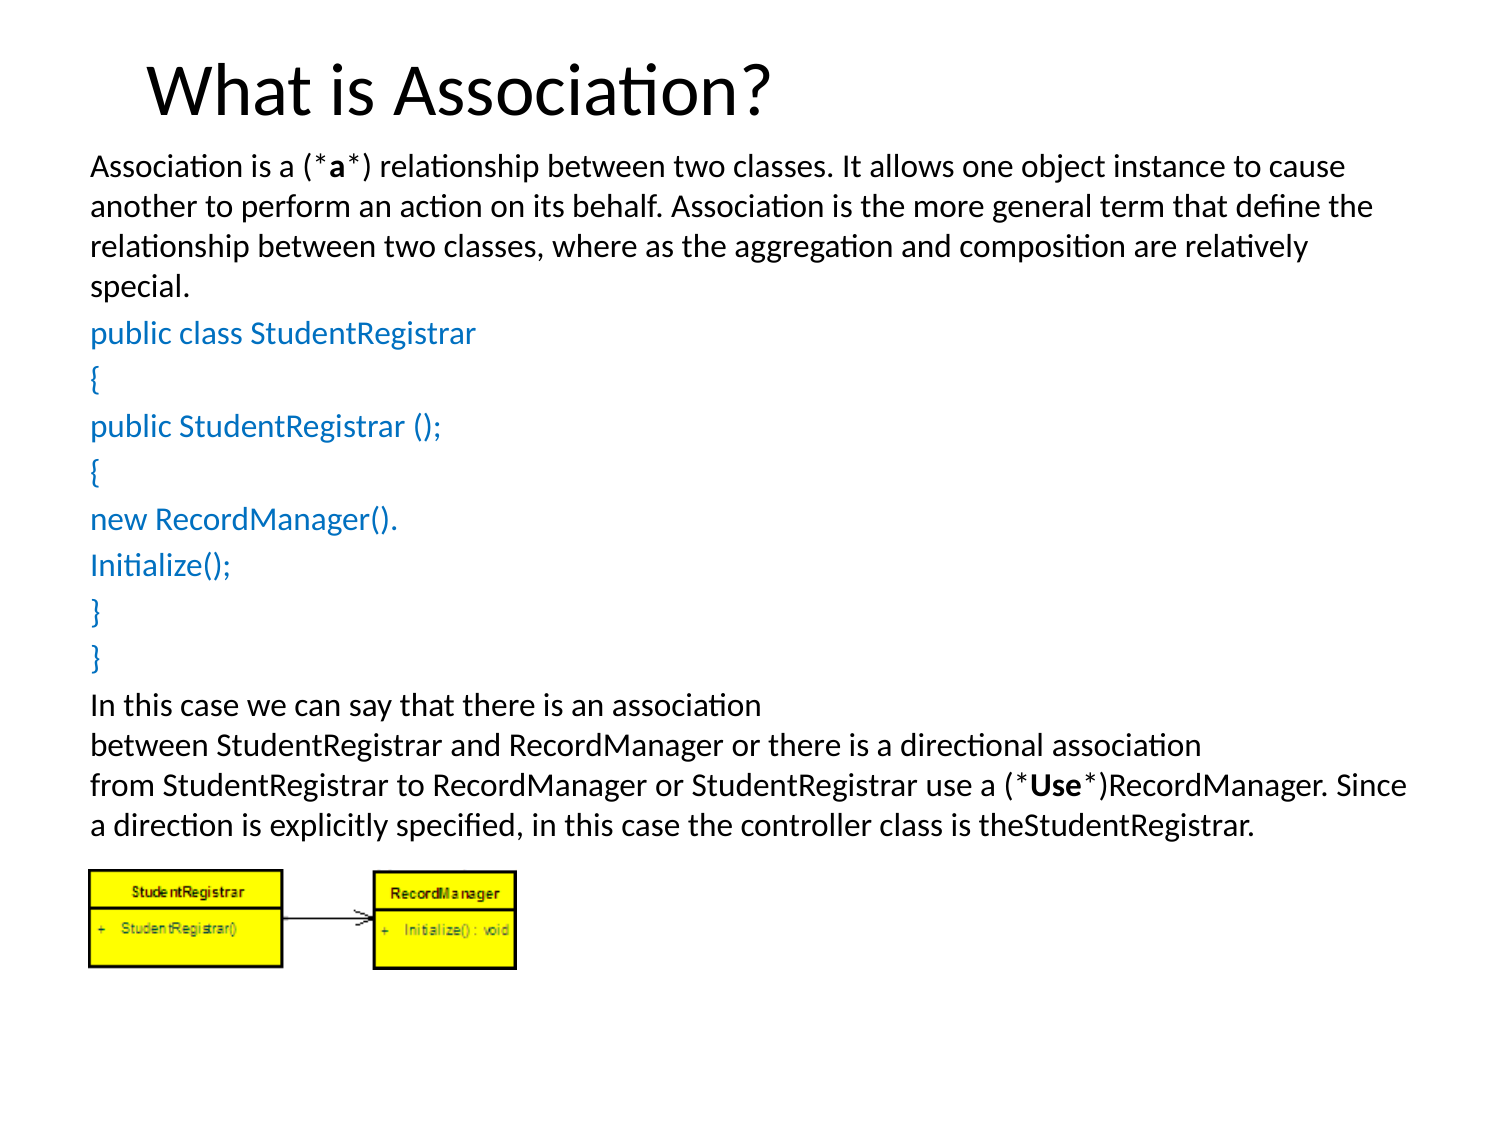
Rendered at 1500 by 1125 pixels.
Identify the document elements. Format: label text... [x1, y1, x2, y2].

picture [88, 869, 517, 970]
list Association is a (*a*) relationship between two classes. It allows one object instance to cause another to perform an action on its behalf. Association is the more general term that define the relationship between two classes, where as the aggregation and composition are relatively special. public class StudentRegistrar { public StudentRegistrar (); { new RecordManager(). Initialize(); } } In this case we can say that there is an association between StudentRegistrar and RecordManager or there is a directional association from StudentRegistrar to RecordManager or StudentRegistrar use a (*Use*)RecordManager. Since a direction is explicitly specified, in this case the controller class is theStudentRegistrar. [75, 137, 1425, 1047]
title What is Association? [112, 45, 809, 126]
